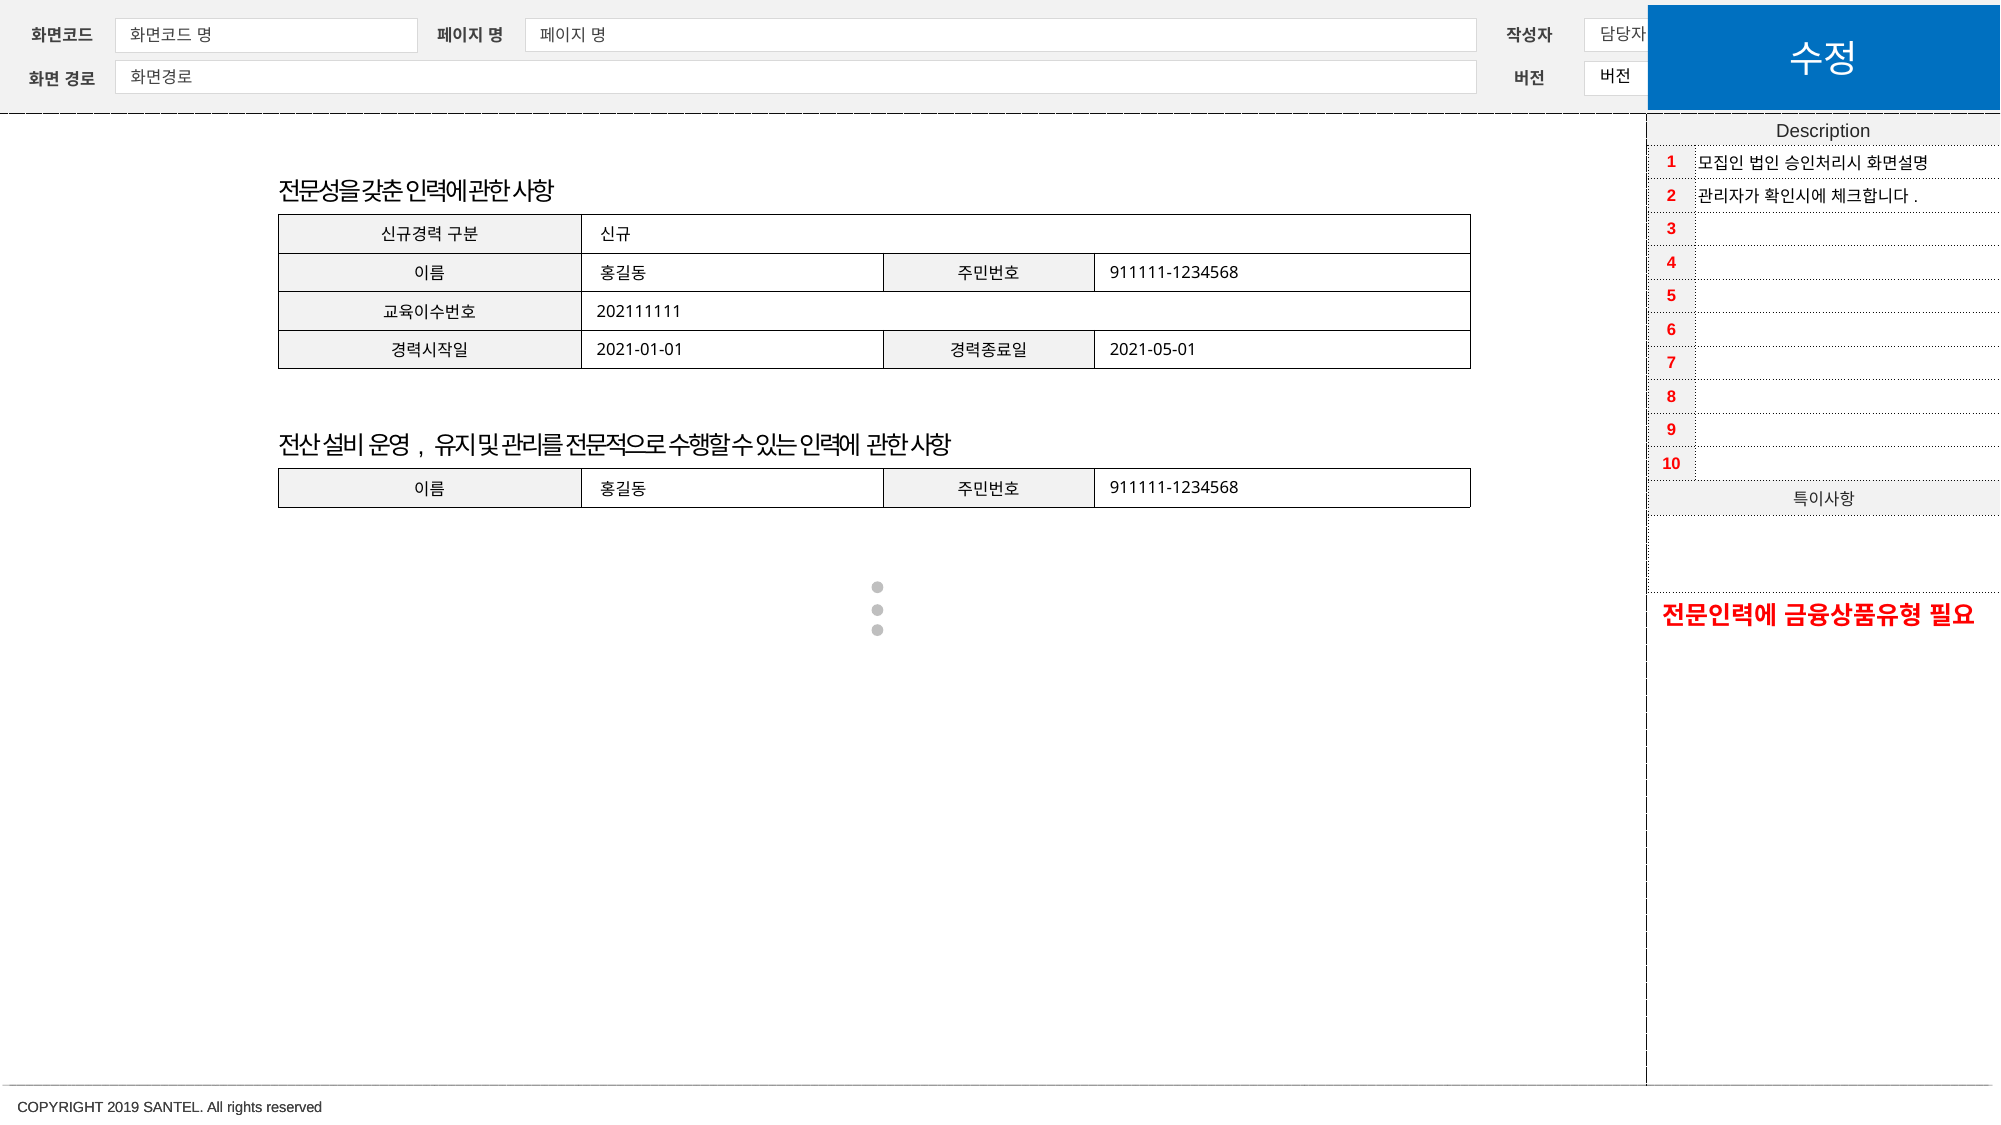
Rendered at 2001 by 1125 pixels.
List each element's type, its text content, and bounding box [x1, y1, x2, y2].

table_cell 3 [1648, 212, 1695, 246]
text_box 전문성을 갖춘 인력에 관한 사항 [263, 167, 630, 213]
table_cell [1695, 447, 2000, 480]
table_cell [1695, 246, 2000, 279]
table_cell [1695, 413, 2000, 447]
table_cell 2021-05-01 [1095, 331, 1470, 368]
table_cell 5 [1648, 279, 1695, 313]
table_cell 6 [1648, 313, 1695, 346]
table_cell 8 [1648, 380, 1695, 413]
table_cell 4 [1648, 246, 1695, 279]
text_box 전문인력에 금융상품유형 필요 [1647, 592, 2000, 638]
table_cell 특이사항 [1648, 480, 2000, 515]
table_cell 이름 [279, 254, 581, 291]
table_header 신규경력 구분 [279, 215, 581, 253]
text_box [871, 581, 884, 637]
table_cell [1695, 313, 2000, 346]
text_box 전산 설비 운영, 유지 및 관리를 전문적으로 수행할 수 있는 인력에 관한 사항 [263, 421, 1067, 467]
table_cell 202111111 [582, 292, 1470, 330]
table_cell 10 [1648, 447, 1695, 480]
table_cell 교육이수번호 [279, 292, 581, 330]
table_cell [1695, 279, 2000, 313]
table_cell 경력종료일 [884, 331, 1094, 368]
table_cell 홍길동 [582, 254, 883, 291]
table_cell 주민번호 [884, 254, 1094, 291]
table_cell [1695, 212, 2000, 246]
table_header 주민번호 [884, 469, 1094, 507]
table_cell 911111-1234568 [1095, 254, 1470, 291]
text_box 수정 [1646, 3, 2000, 112]
table_header 홍길동 [582, 469, 883, 507]
table_header 이름 [279, 469, 581, 507]
table_cell 관리자가 확인시에 체크합니다. [1695, 179, 2000, 212]
table_cell 2 [1648, 179, 1695, 212]
table_cell [1648, 515, 2000, 592]
table_cell 2021-01-01 [582, 331, 883, 368]
table_header 911111-1234568 [1095, 469, 1470, 507]
table_cell 경력시작일 [279, 331, 581, 368]
table_header 1 [1648, 145, 1695, 179]
table_header 신규 [582, 215, 1470, 253]
table_cell [1695, 380, 2000, 413]
table_cell [1695, 346, 2000, 380]
table_header 모집인 법인 승인처리시 화면설명 [1695, 145, 2000, 179]
table_cell 7 [1648, 346, 1695, 380]
table_cell 9 [1648, 413, 1695, 447]
